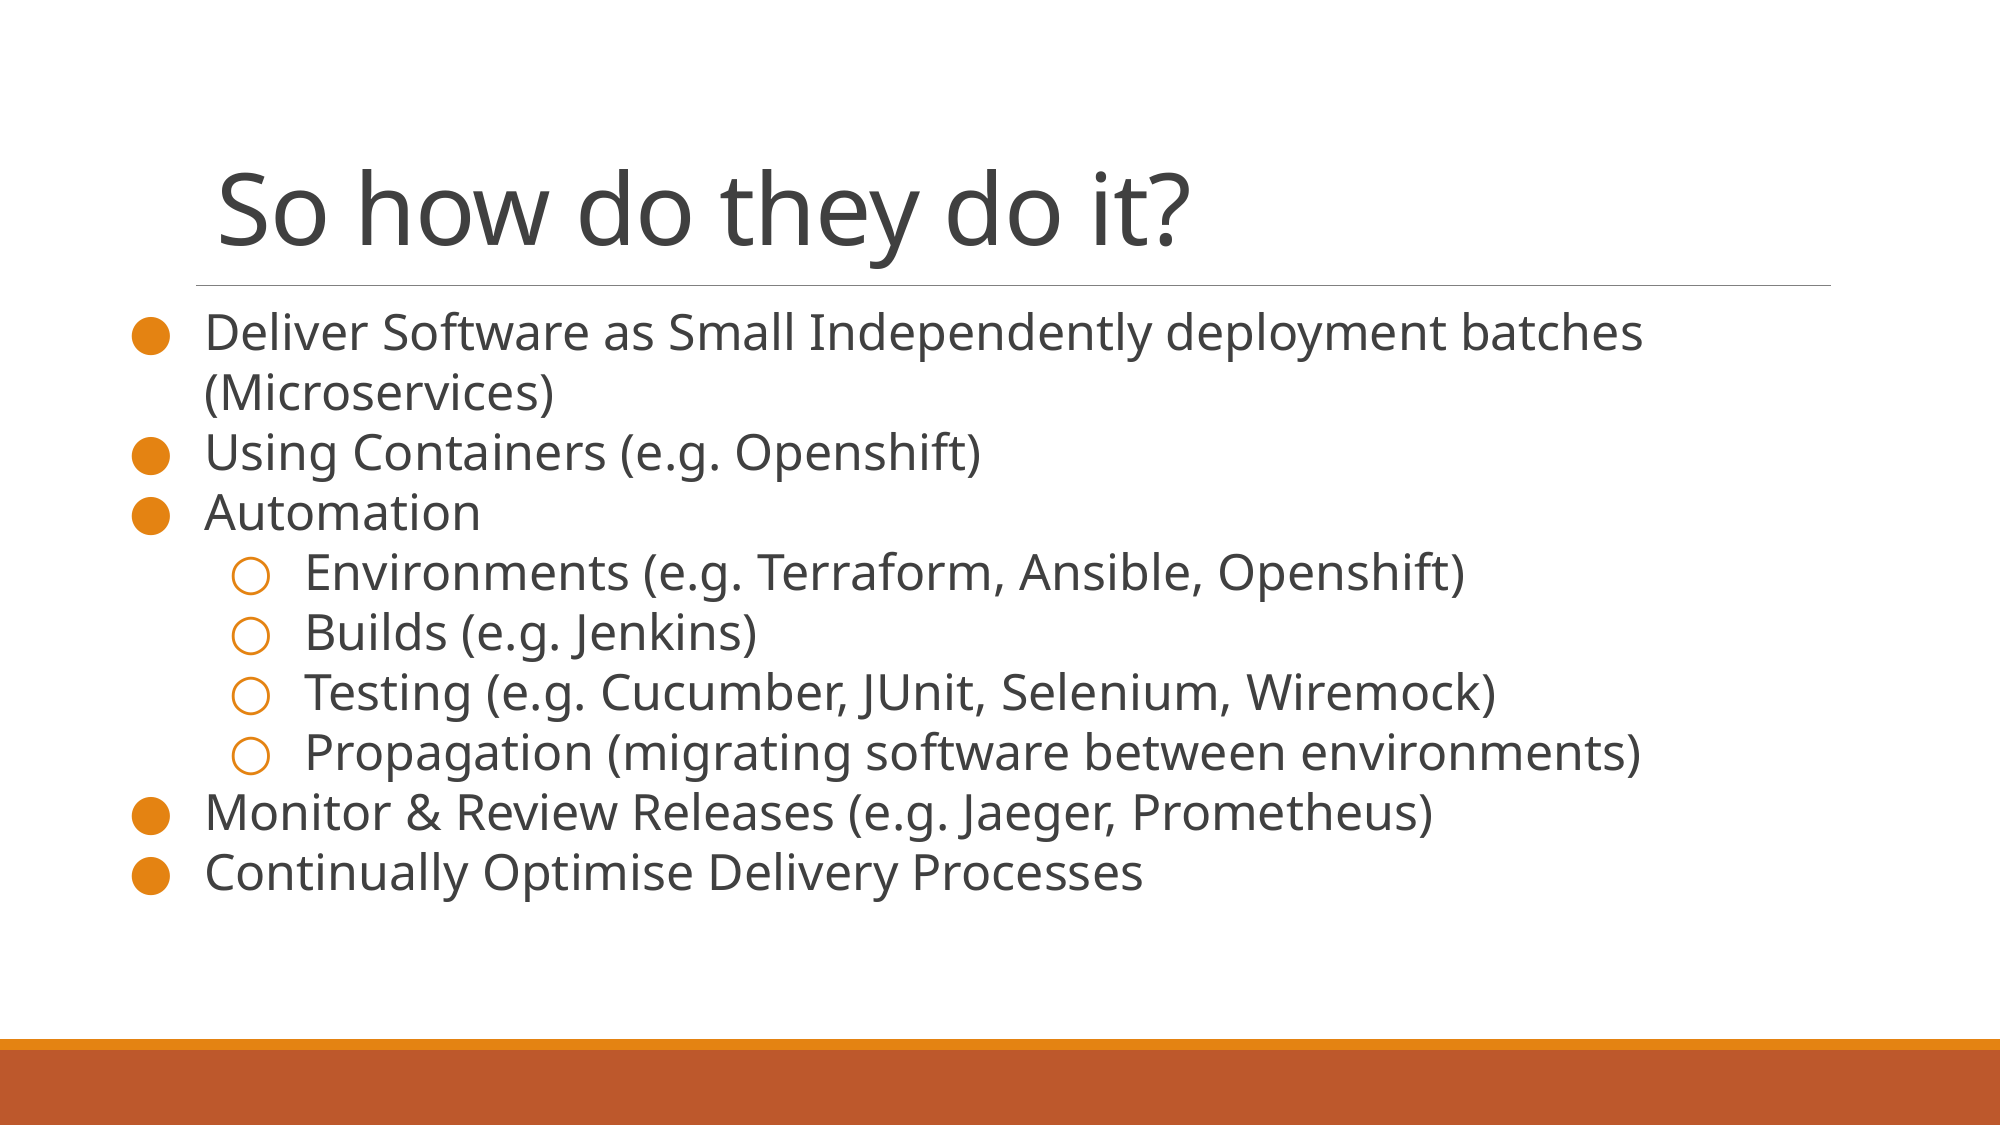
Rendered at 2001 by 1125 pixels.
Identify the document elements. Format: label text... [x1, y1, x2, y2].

title So how do they do it? [196, 143, 2000, 270]
list Deliver Software as Small Independently deployment batches (Microservices) Using Containers (e.g. Openshift) Automation Environments (e.g. Terraform, Ansible, Openshift) Builds (e.g. Jenkins) Testing (e.g. Cucumber, JUnit, Selenium, Wiremock) Propagation (migrating software between environments) Monitor & Review Releases (e.g. Jaeger, Prometheus) Continually Optimise Delivery Processes [84, 280, 1948, 1028]
